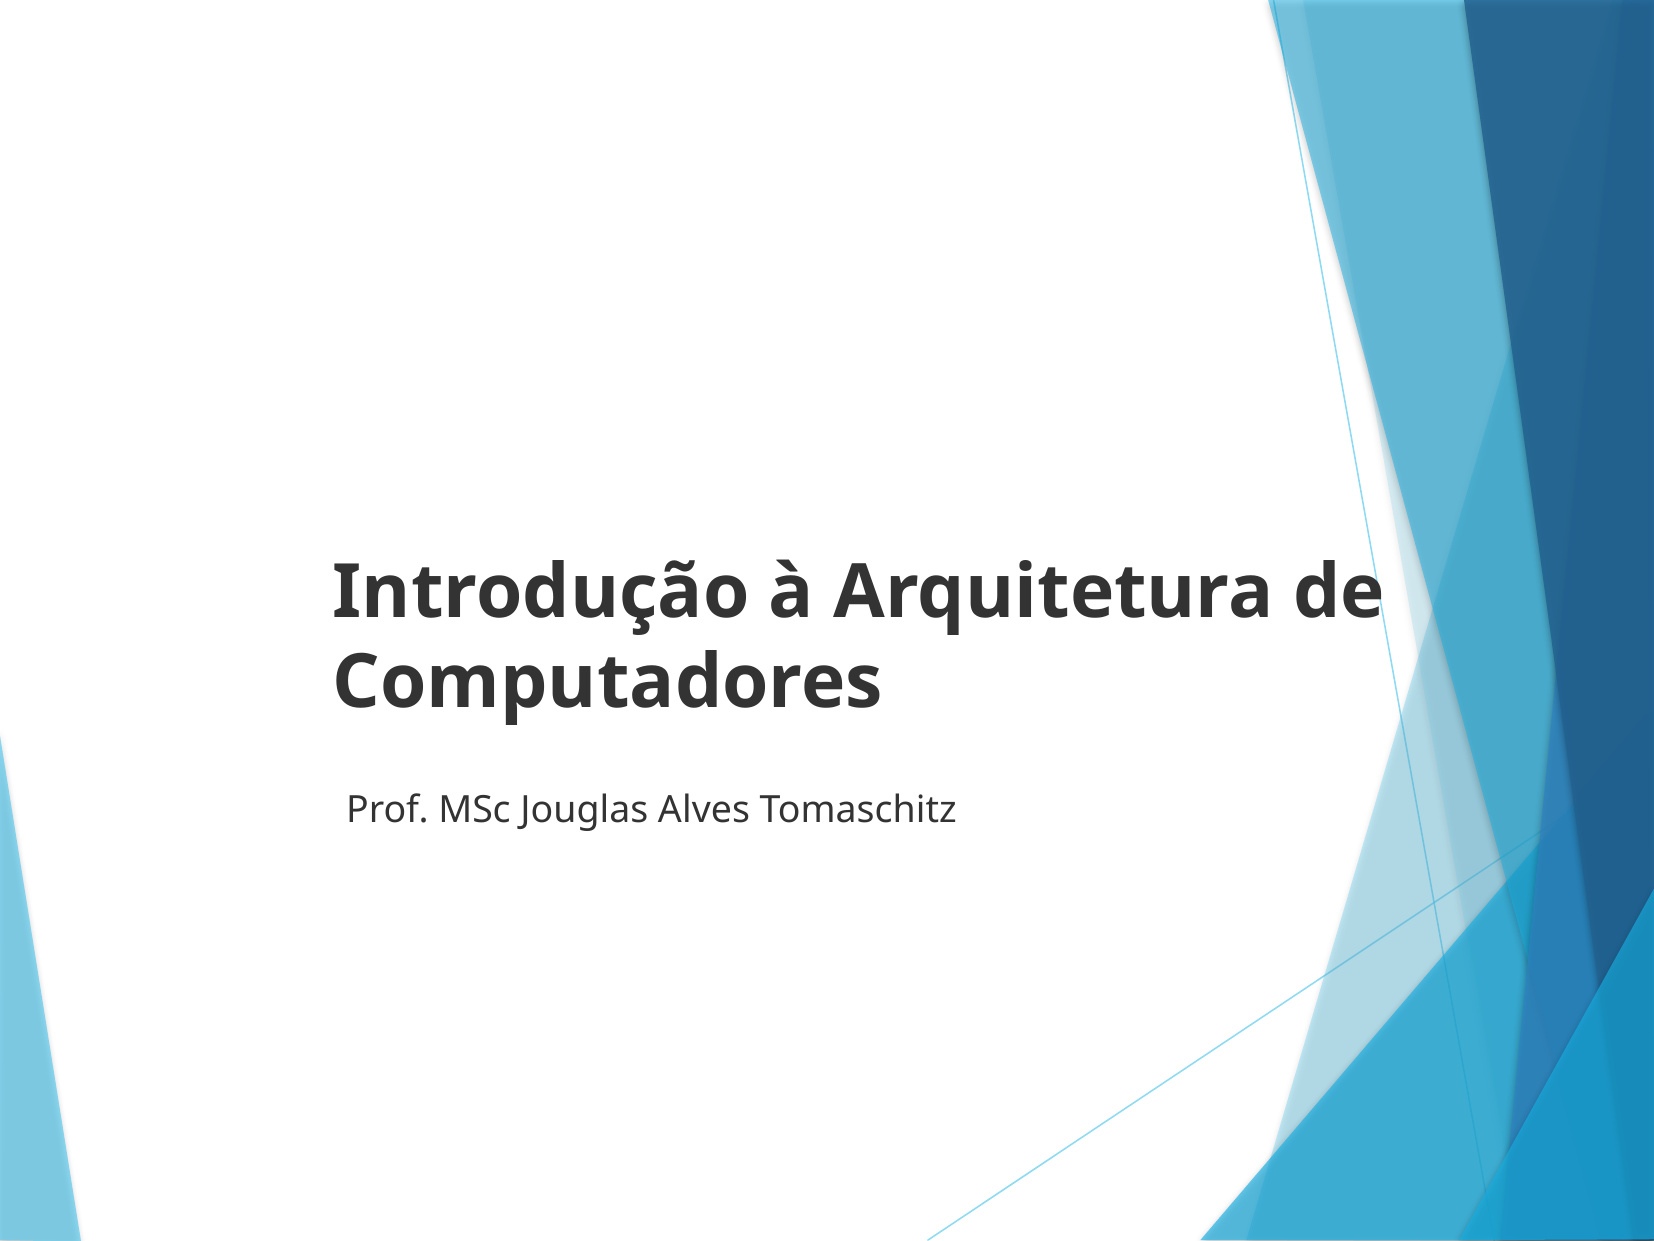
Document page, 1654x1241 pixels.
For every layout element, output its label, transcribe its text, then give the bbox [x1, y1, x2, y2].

text_box Prof. MSc Jouglas Alves Tomaschitz [332, 784, 1387, 1241]
text_box Introdução à Arquitetura de Computadores [332, 544, 1387, 722]
